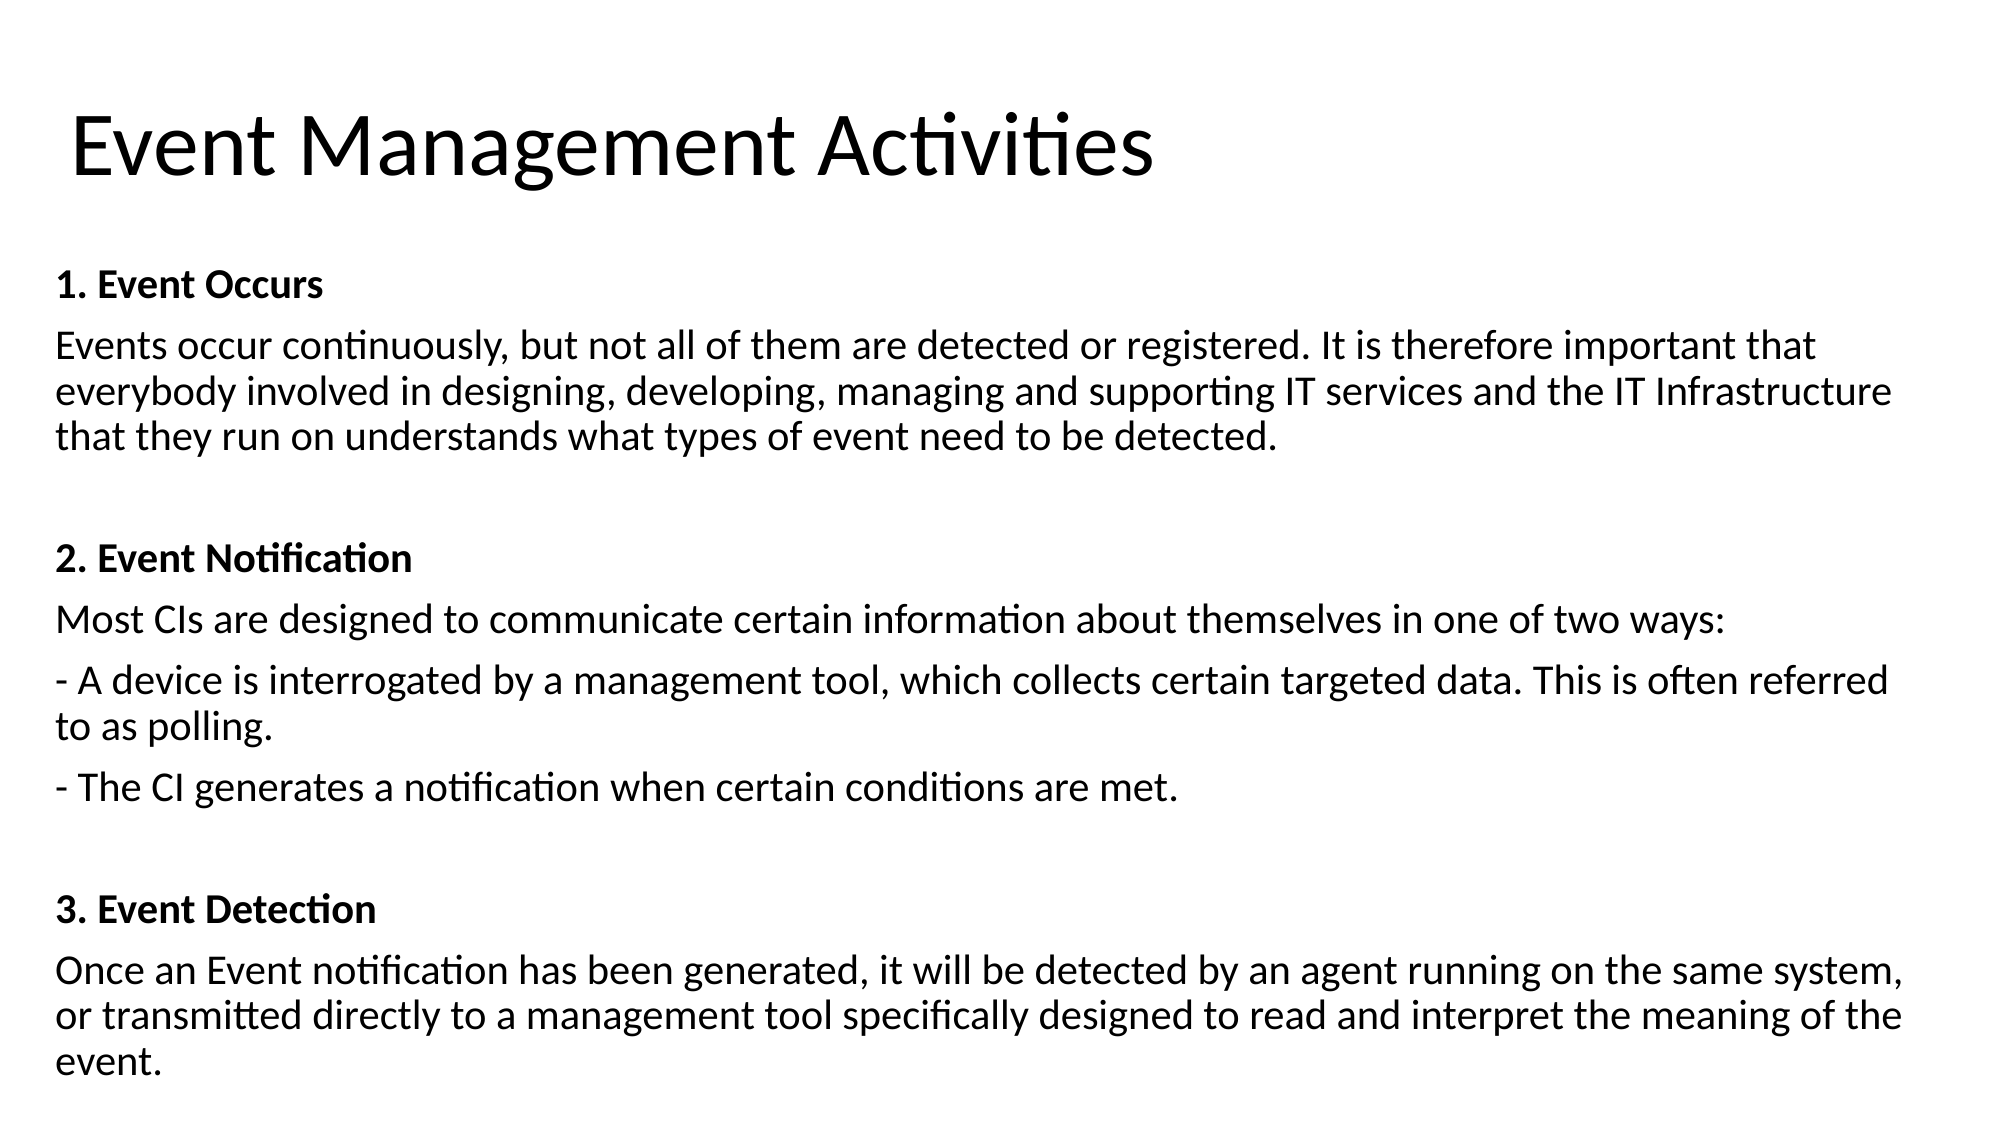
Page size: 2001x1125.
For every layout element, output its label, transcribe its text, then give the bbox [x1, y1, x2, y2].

title Event Management Activities [55, 36, 1781, 254]
list 1. Event Occurs Events occur continuously, but not all of them are detected or registered. It is therefore important that everybody involved in designing, developing, managing and supporting IT services and the IT Infrastructure that they run on understands what types of event need to be detected. 2. Event Notification Most CIs are designed to communicate certain information about themselves in one of two ways: - A device is interrogated by a management tool, which collects certain targeted data. This is often referred to as polling. - The CI generates a notification when certain conditions are met. 3. Event Detection Once an Event notification has been generated, it will be detected by an agent running on the same system, or transmitted directly to a management tool specifically designed to read and interpret the meaning of the event. [40, 254, 1950, 1096]
